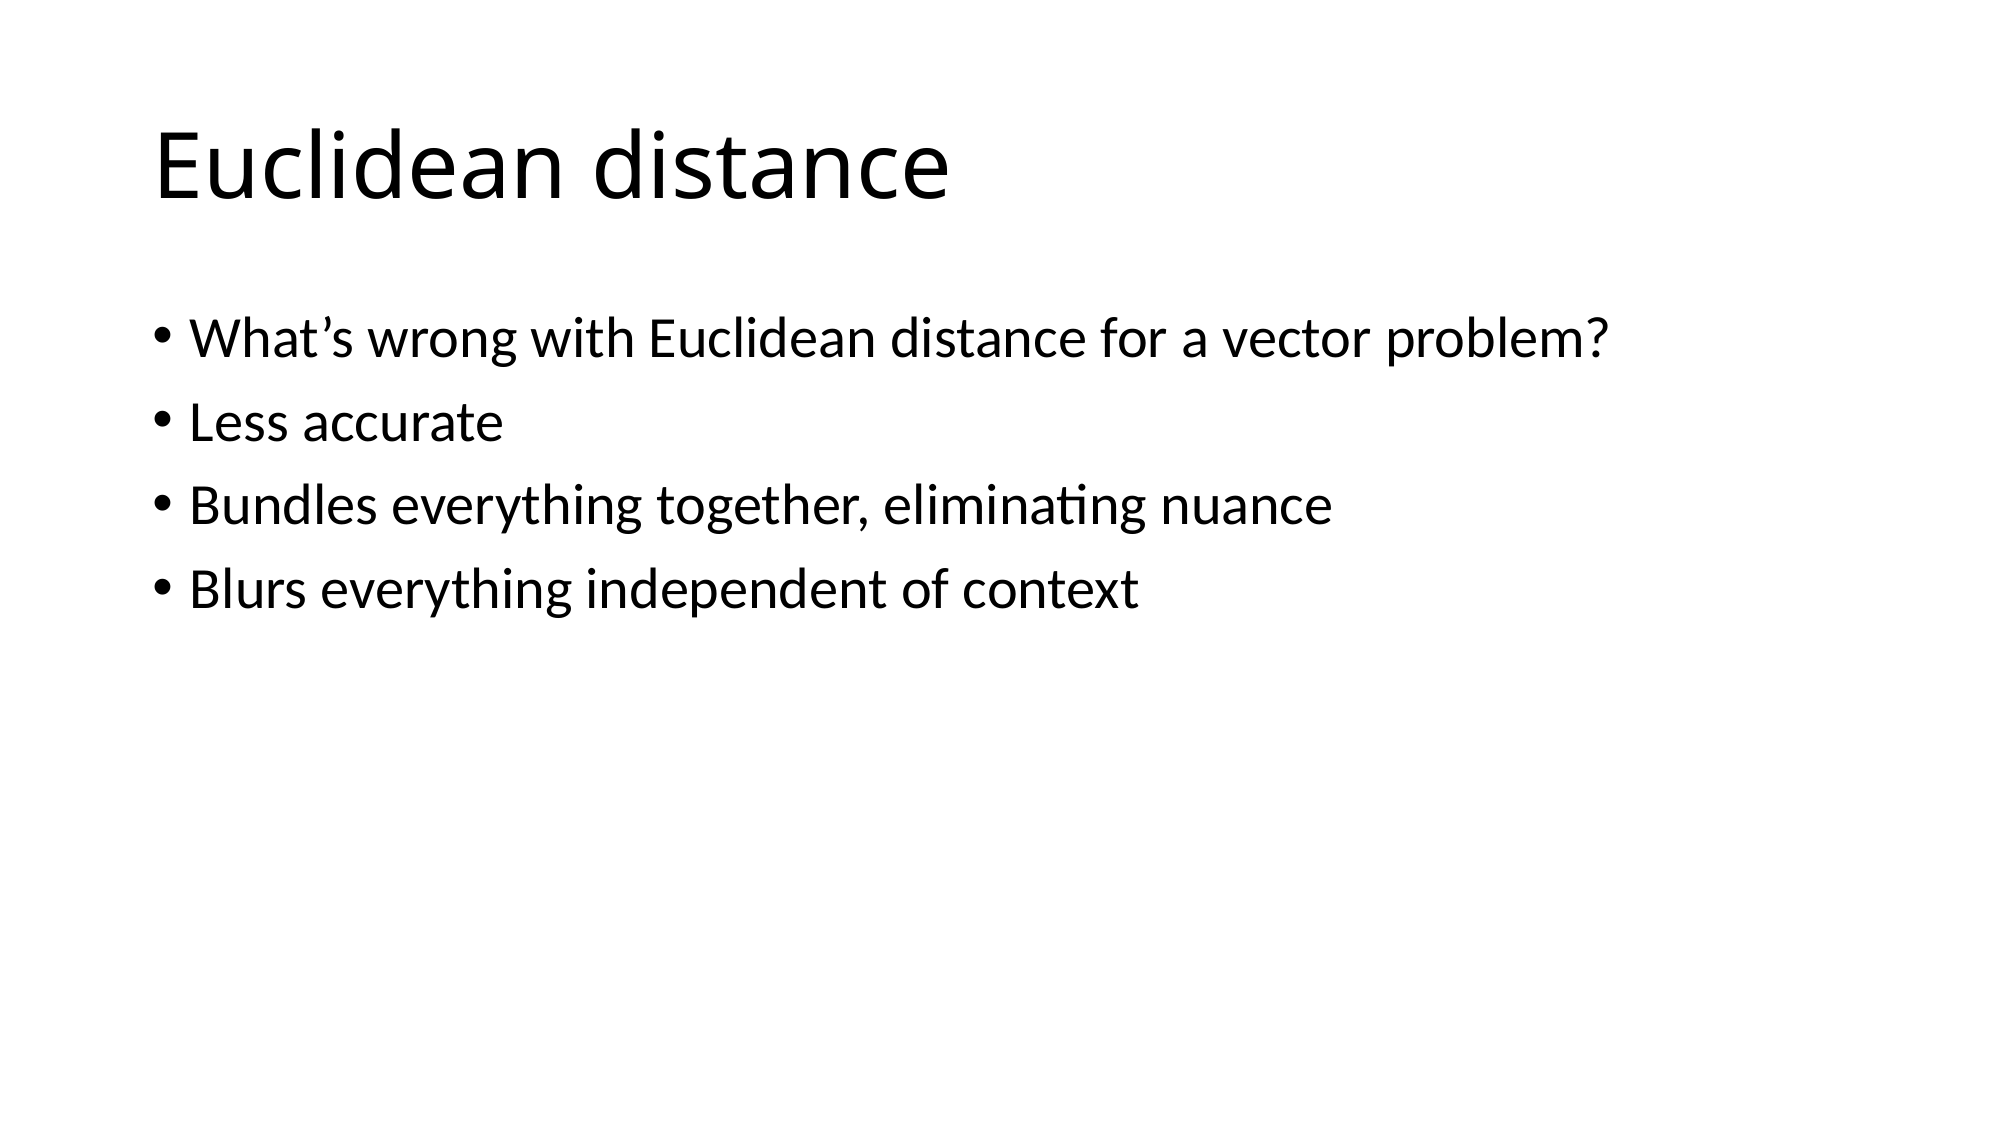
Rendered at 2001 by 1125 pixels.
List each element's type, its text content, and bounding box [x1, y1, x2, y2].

title Euclidean distance [137, 59, 1863, 278]
list What’s wrong with Euclidean distance for a vector problem? Less accurate Bundles everything together, eliminating nuance Blurs everything independent of context [137, 299, 1863, 1014]
